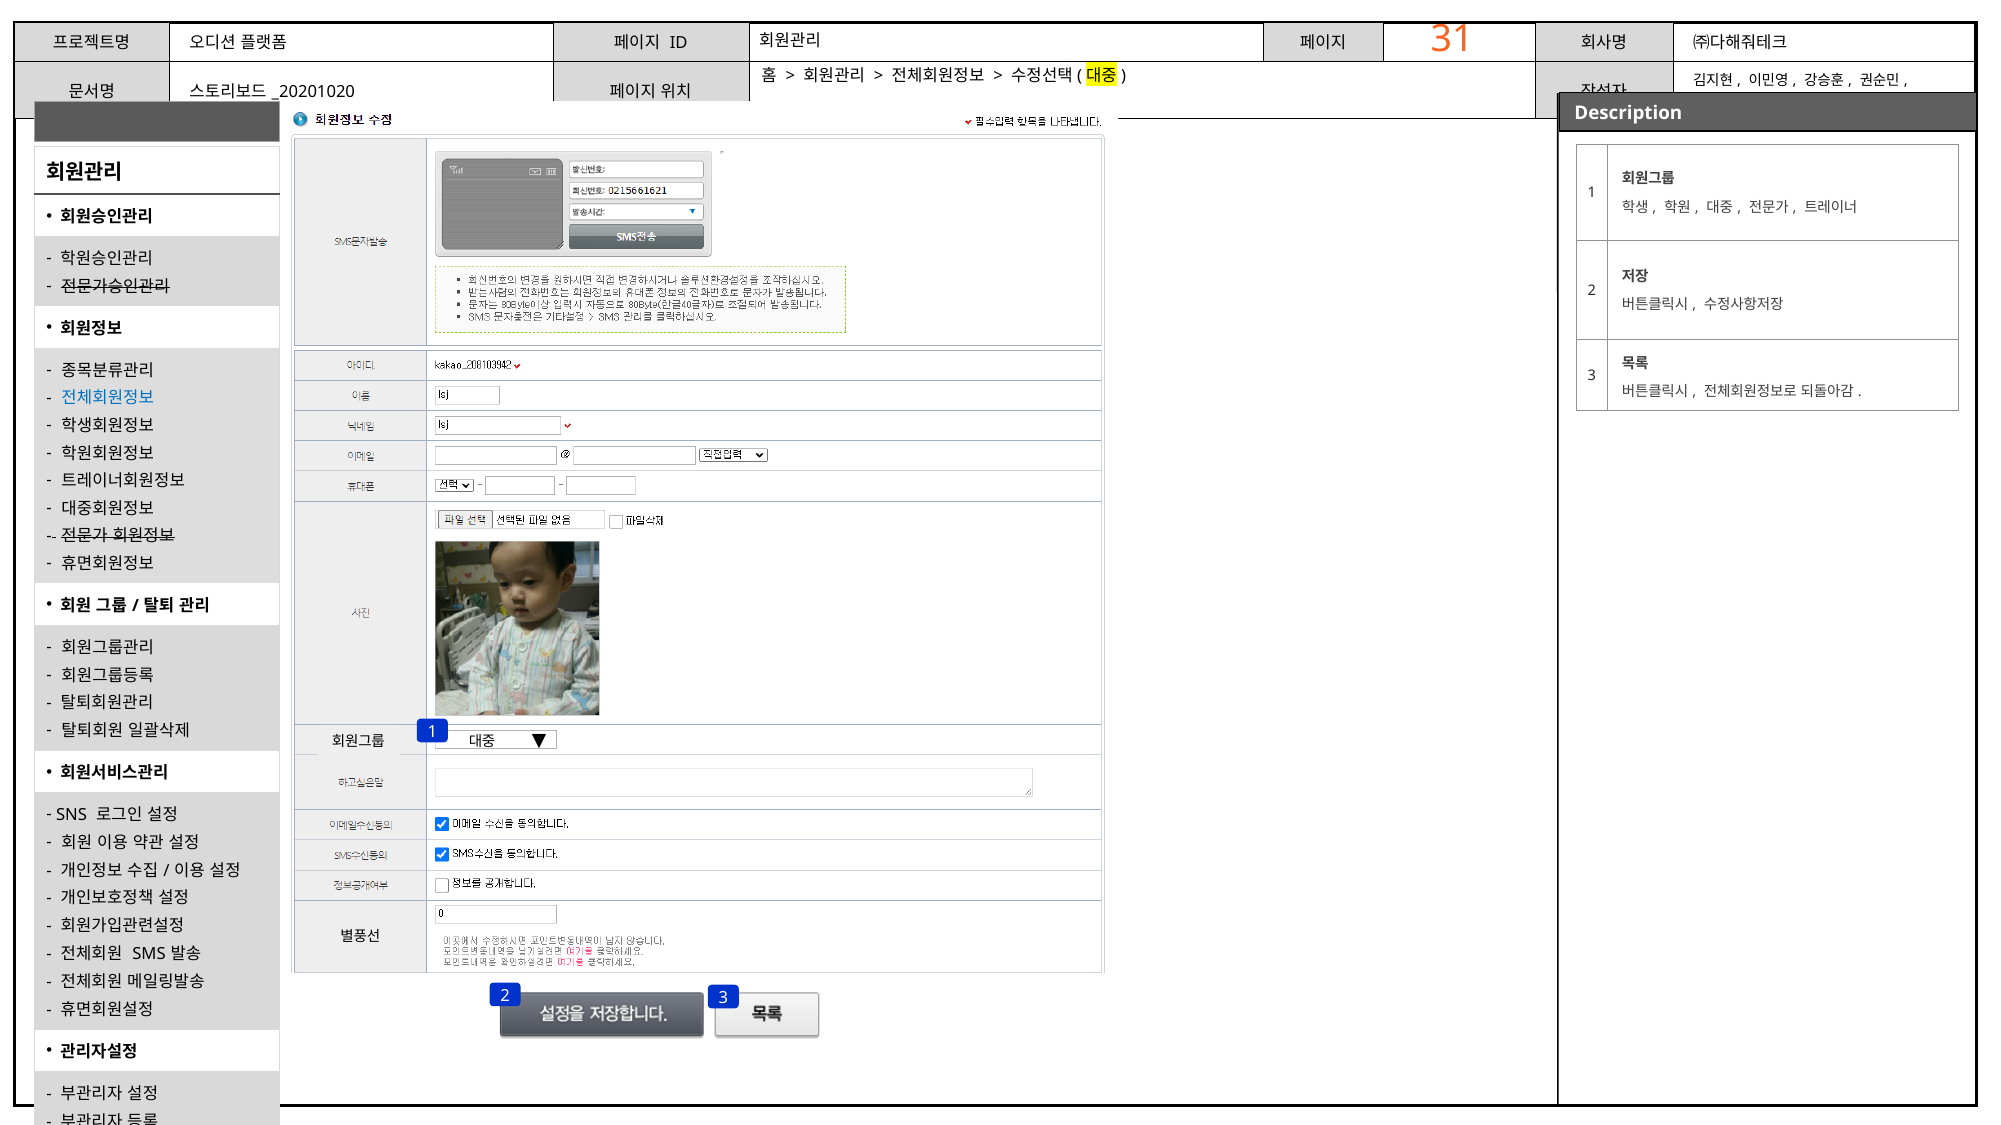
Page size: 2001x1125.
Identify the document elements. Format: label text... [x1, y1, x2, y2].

table_cell 회원서비스관리 [35, 751, 274, 792]
table_cell - 부관리자 설정 - 부관리자 등록 - 관리자쪽지 [35, 1072, 279, 1125]
table_cell 학원승인관리 전문가승인관리 [35, 236, 274, 306]
table_cell 저장 버튼클릭시, 수정사항저장 [1608, 241, 1958, 339]
text_box [33, 100, 281, 143]
table_cell SNS 로그인 설정 회원 이용 약관 설정 - 개인정보 수집/이용 설정 - 개인보호정책 설정 - 회원가입관련설정 - 전체회원 SMS발송 - 전체회원 메일링발송 - 휴면회원설정 [35, 793, 279, 1029]
text_box 회원관리 [744, 24, 1095, 55]
table_cell 관리자설정 [35, 1030, 279, 1071]
table_cell 3 [1577, 340, 1607, 410]
text_box 홈 > 회원관리 > 전체회원정보 > 수정선택(대중) [746, 57, 1141, 92]
table_cell 종목분류관리 전체회원정보 학생회원정보 학원회원정보 트레이너회원정보 대중회원정보 전문가 회원정보 휴면회원정보 [35, 348, 274, 583]
picture [481, 978, 834, 1050]
table_header 회원관리 [35, 147, 274, 193]
picture [279, 101, 1119, 973]
table_header 1 [1577, 145, 1607, 240]
table_cell 회원승인관리 [35, 195, 274, 236]
table_cell 목록 버튼클릭시, 전체회원정보로 되돌아감. [1608, 340, 1958, 410]
table_cell 회원 그룹/탈퇴 관리 [35, 583, 274, 625]
table_header 회원그룹 학생, 학원, 대중, 전문가, 트레이너 [1608, 145, 1958, 240]
table_cell 회원정보 [35, 306, 274, 348]
table_cell 2 [1577, 241, 1607, 339]
table_cell 회원그룹관리 회원그룹등록 - 탈퇴회원관리 탈퇴회원 일괄삭제 [35, 626, 274, 750]
